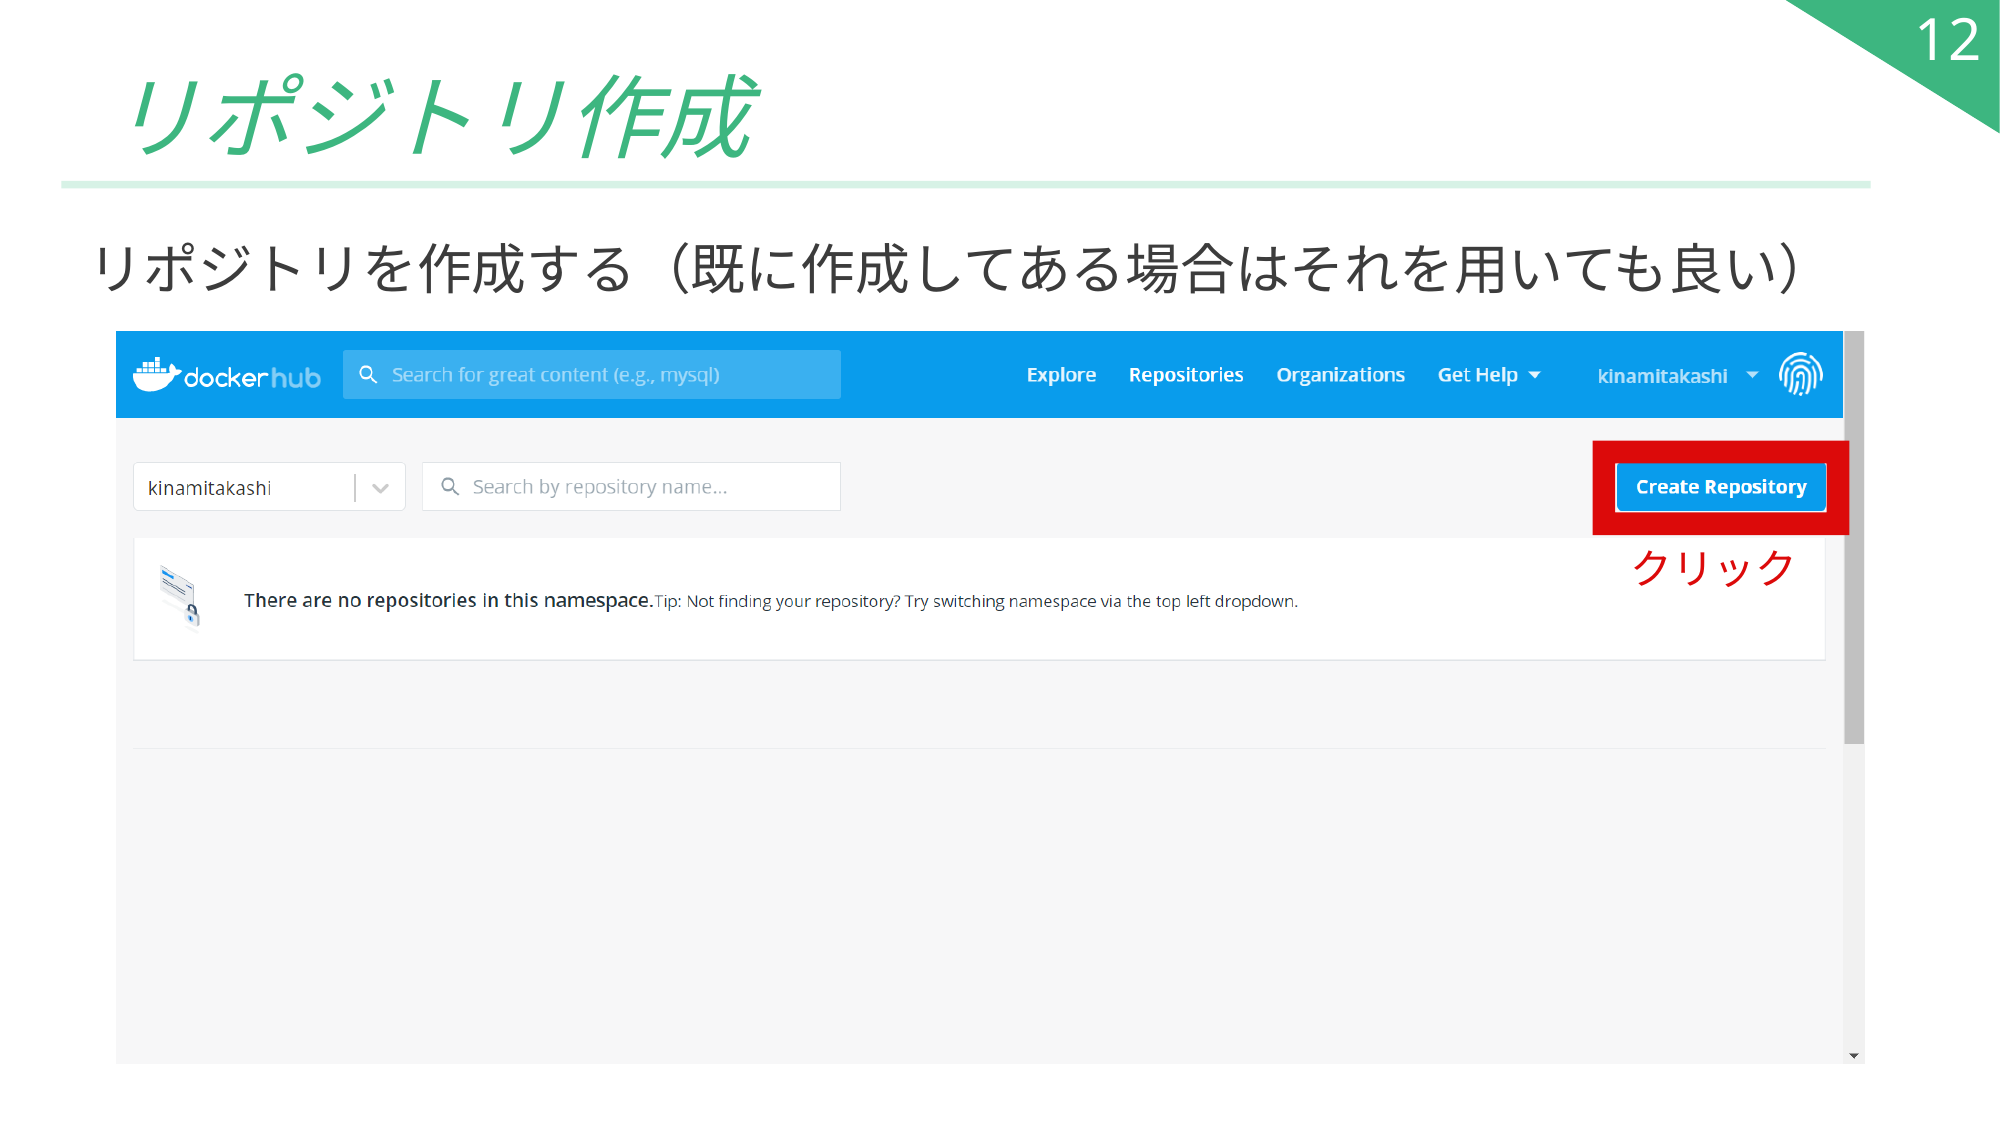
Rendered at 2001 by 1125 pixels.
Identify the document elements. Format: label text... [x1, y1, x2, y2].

title リポジトリ作成 [93, 44, 1904, 178]
list リポジトリを作成する（既に作成してある場合はそれを用いても良い） [73, 194, 1883, 332]
slide_number 12 [1714, 11, 1997, 72]
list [116, 330, 1866, 1065]
